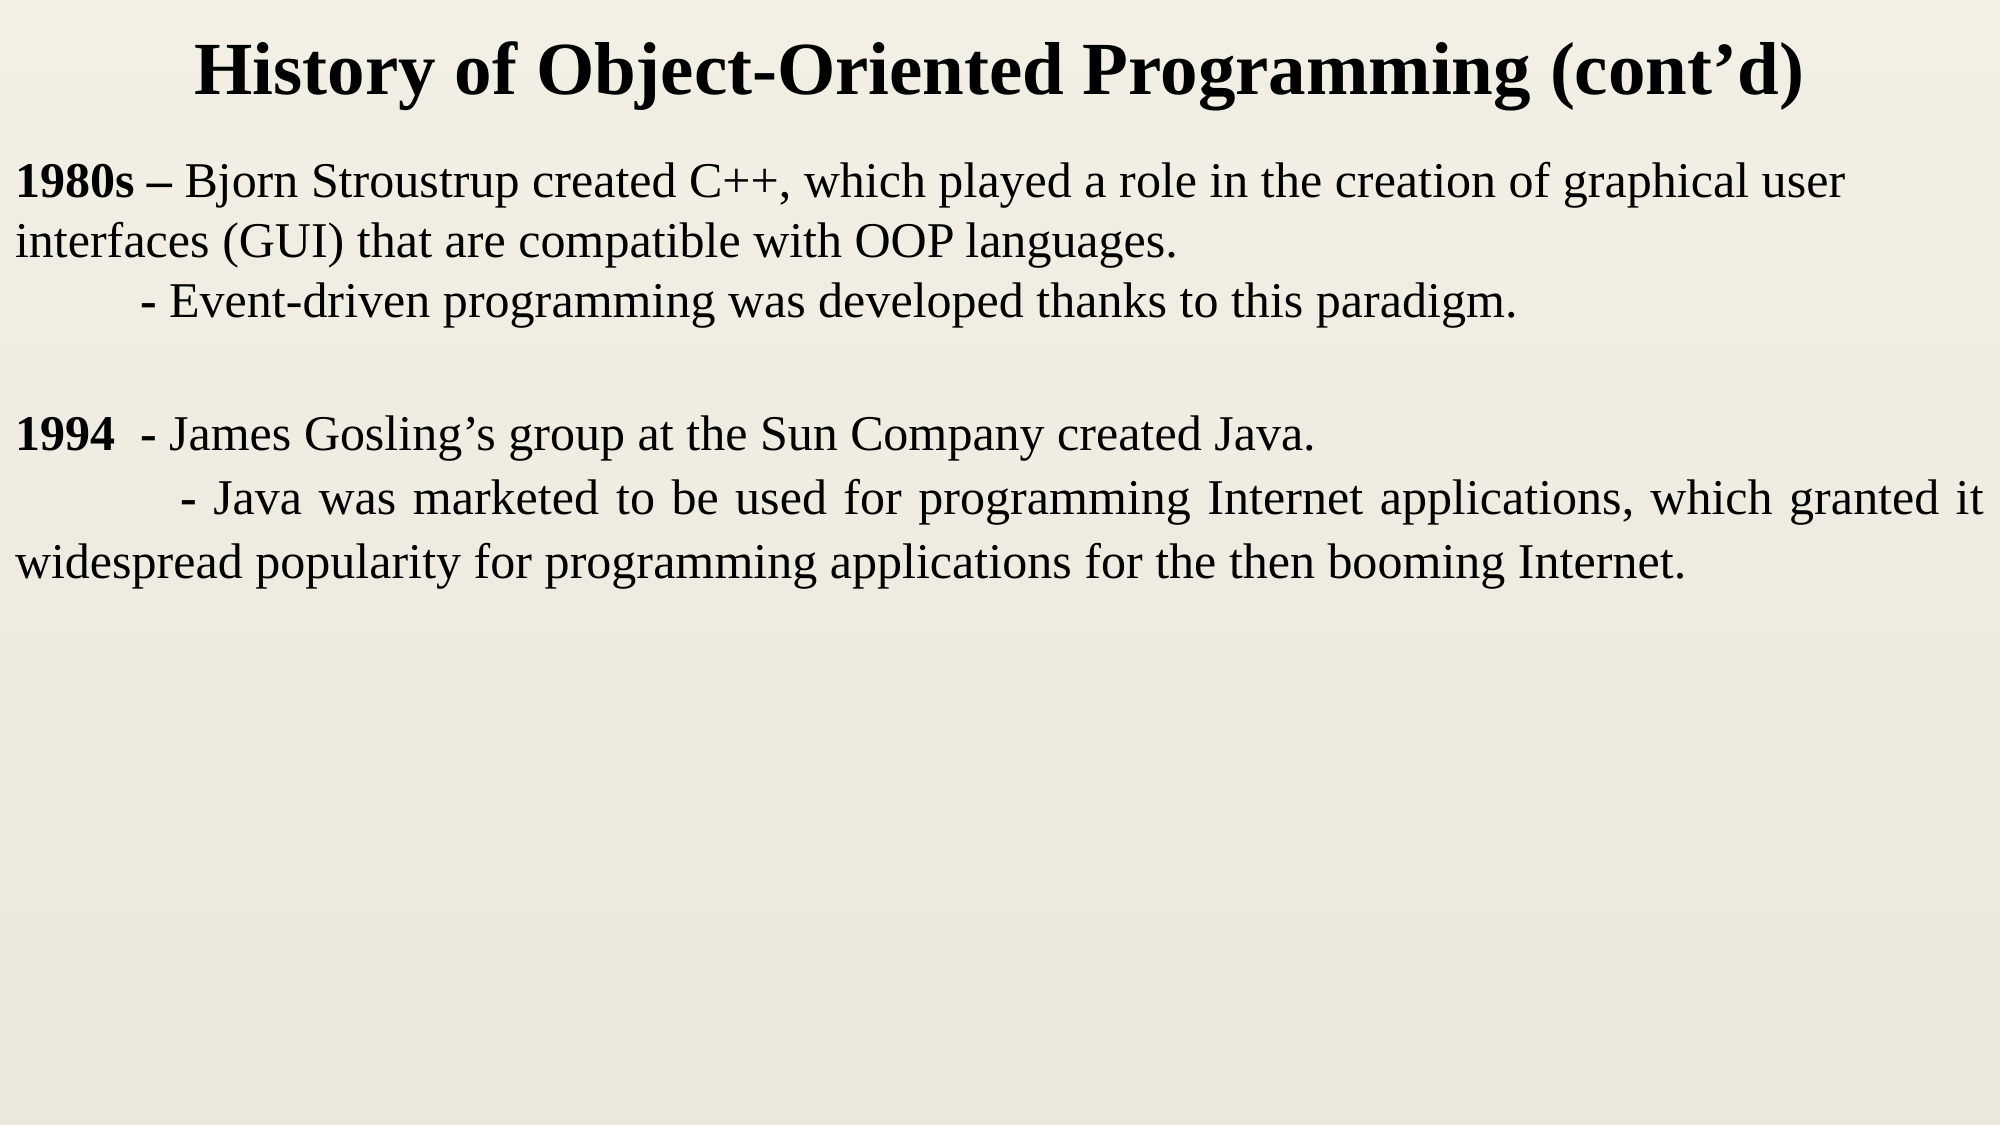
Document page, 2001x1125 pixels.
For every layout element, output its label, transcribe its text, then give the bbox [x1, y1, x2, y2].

list 1980s – Bjorn Stroustrup created C++, which played a role in the creation of graphical user interfaces (GUI) that are compatible with OOP languages. - Event-driven programming was developed thanks to this paradigm. 1994 - James Gosling’s group at the Sun Company created Java. - Java was marketed to be used for programming Internet applications, which granted it widespread popularity for programming applications for the then booming Internet. [0, 140, 2000, 1125]
title History of Object-Oriented Programming (cont’d) [0, 0, 2000, 140]
